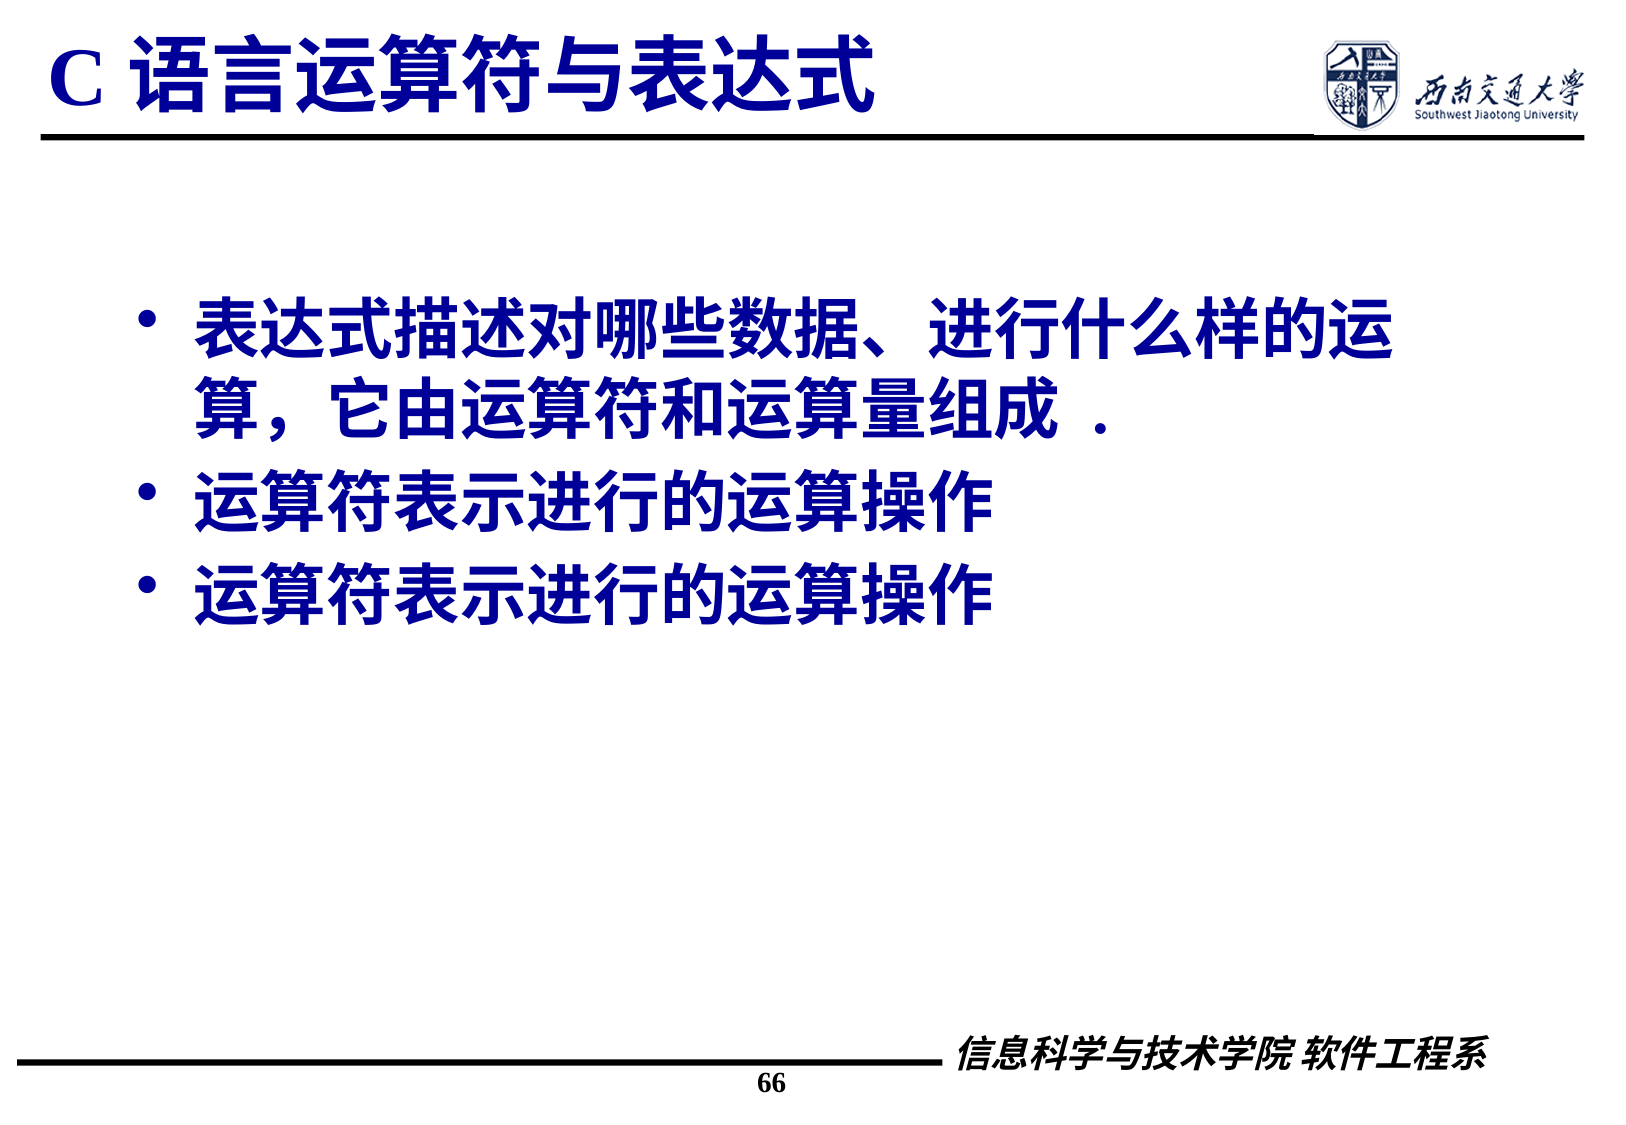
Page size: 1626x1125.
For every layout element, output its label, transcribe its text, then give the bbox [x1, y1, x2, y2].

list 表达式描述对哪些数据、进行什么样的运算，它由运算符和运算量组成 . 运算符表示进行的运算操作 运算符表示进行的运算操作 [121, 278, 1504, 1000]
footer 66 [514, 1056, 1030, 1107]
picture [1314, 30, 1595, 135]
title C语言运算符与表达式 [32, 18, 1156, 125]
